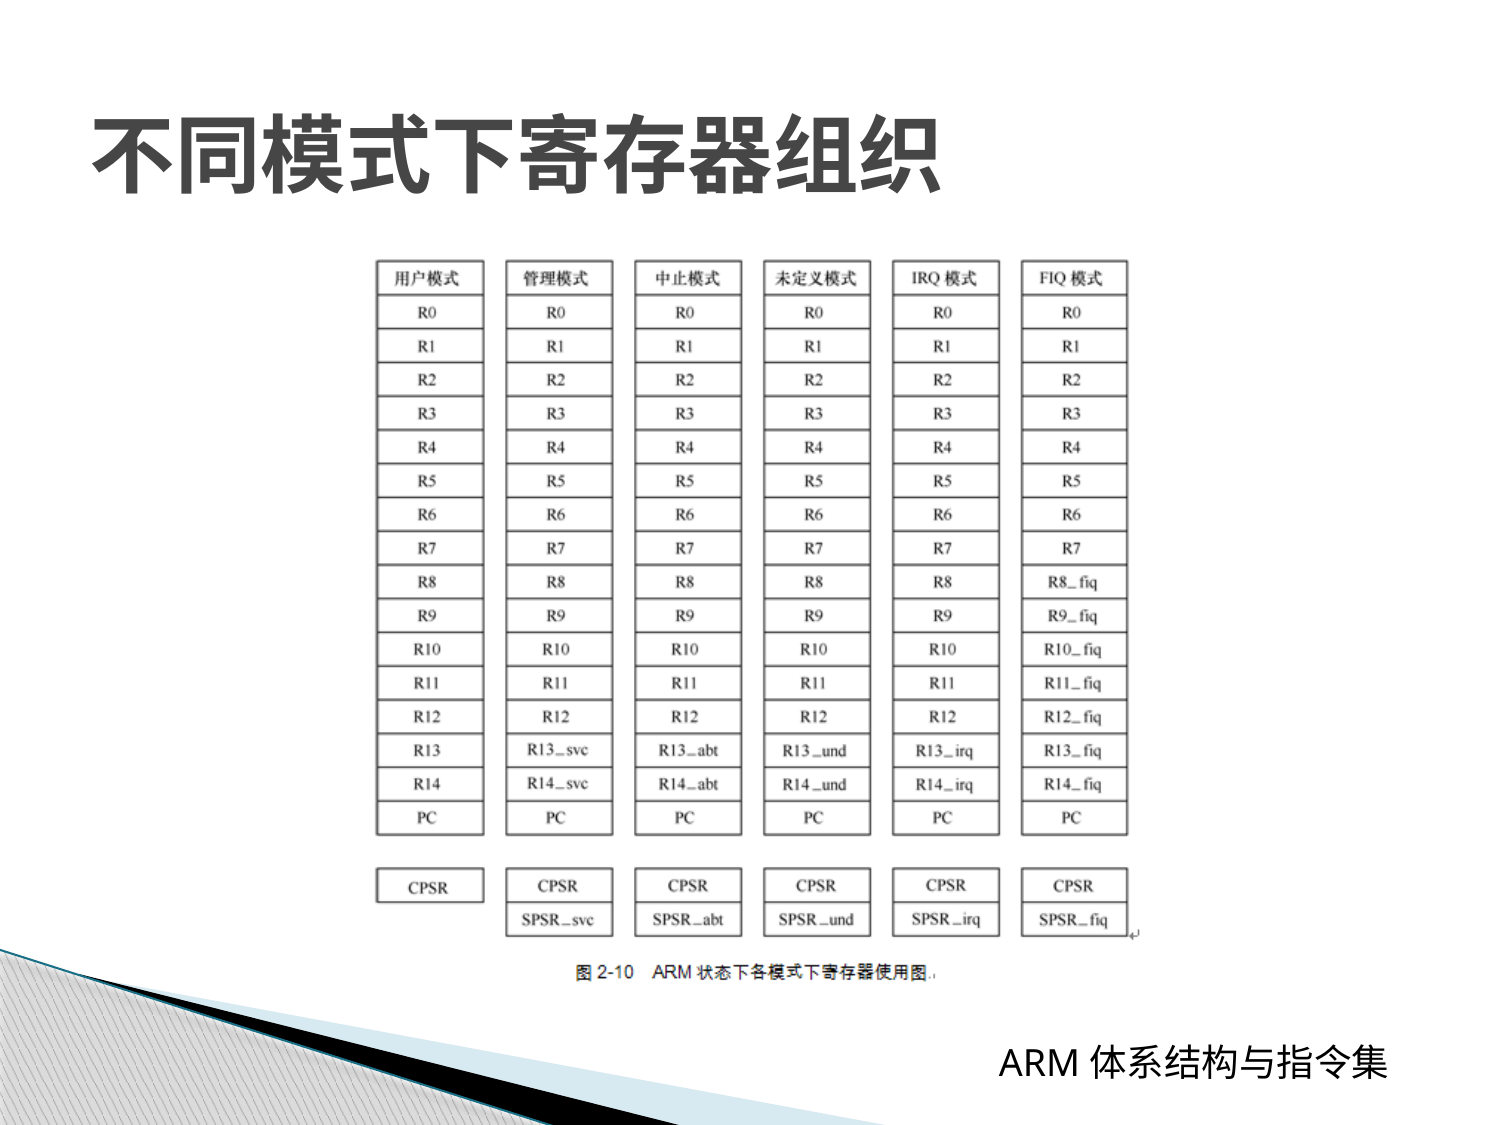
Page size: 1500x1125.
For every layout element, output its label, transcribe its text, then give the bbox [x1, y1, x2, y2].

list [359, 242, 1141, 986]
text_box ARM体系结构与指令集 [867, 1031, 1430, 1091]
title 不同模式下寄存器组织 [75, 58, 1425, 247]
